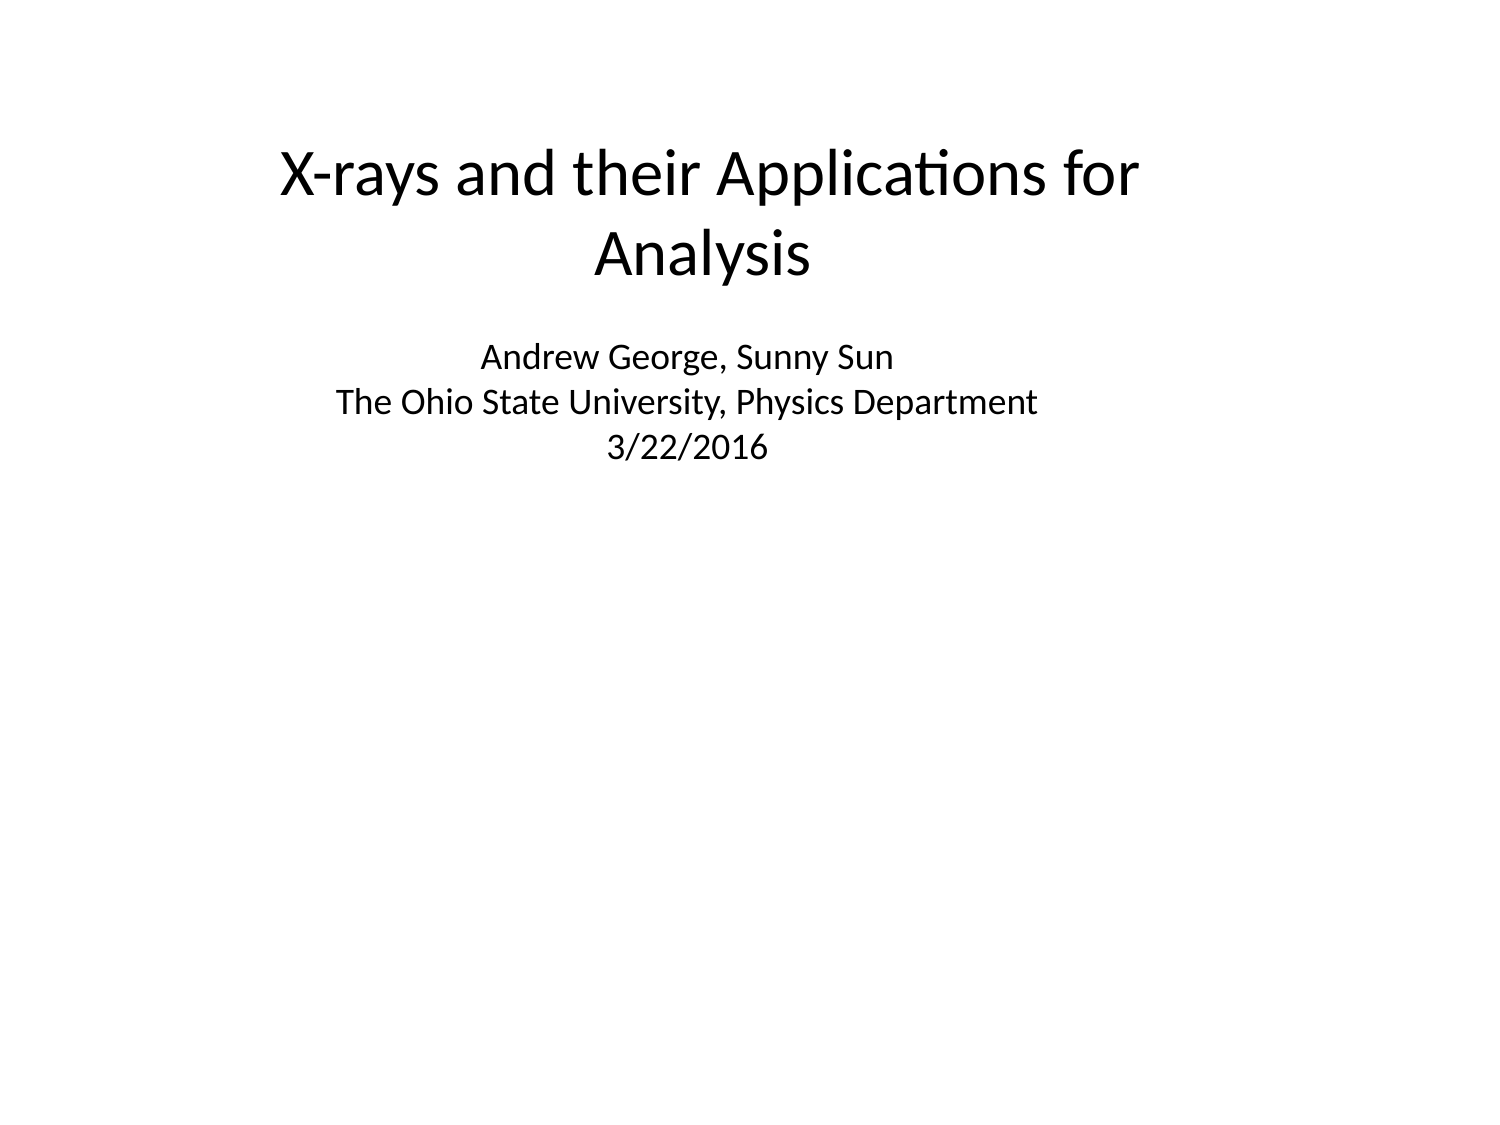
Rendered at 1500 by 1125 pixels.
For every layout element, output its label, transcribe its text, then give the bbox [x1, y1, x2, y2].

text_box X-rays and their Applications for Analysis [210, 121, 1211, 296]
text_box Andrew George, Sunny Sun The Ohio State University, Physics Department 3/22/2016 [237, 324, 1138, 520]
